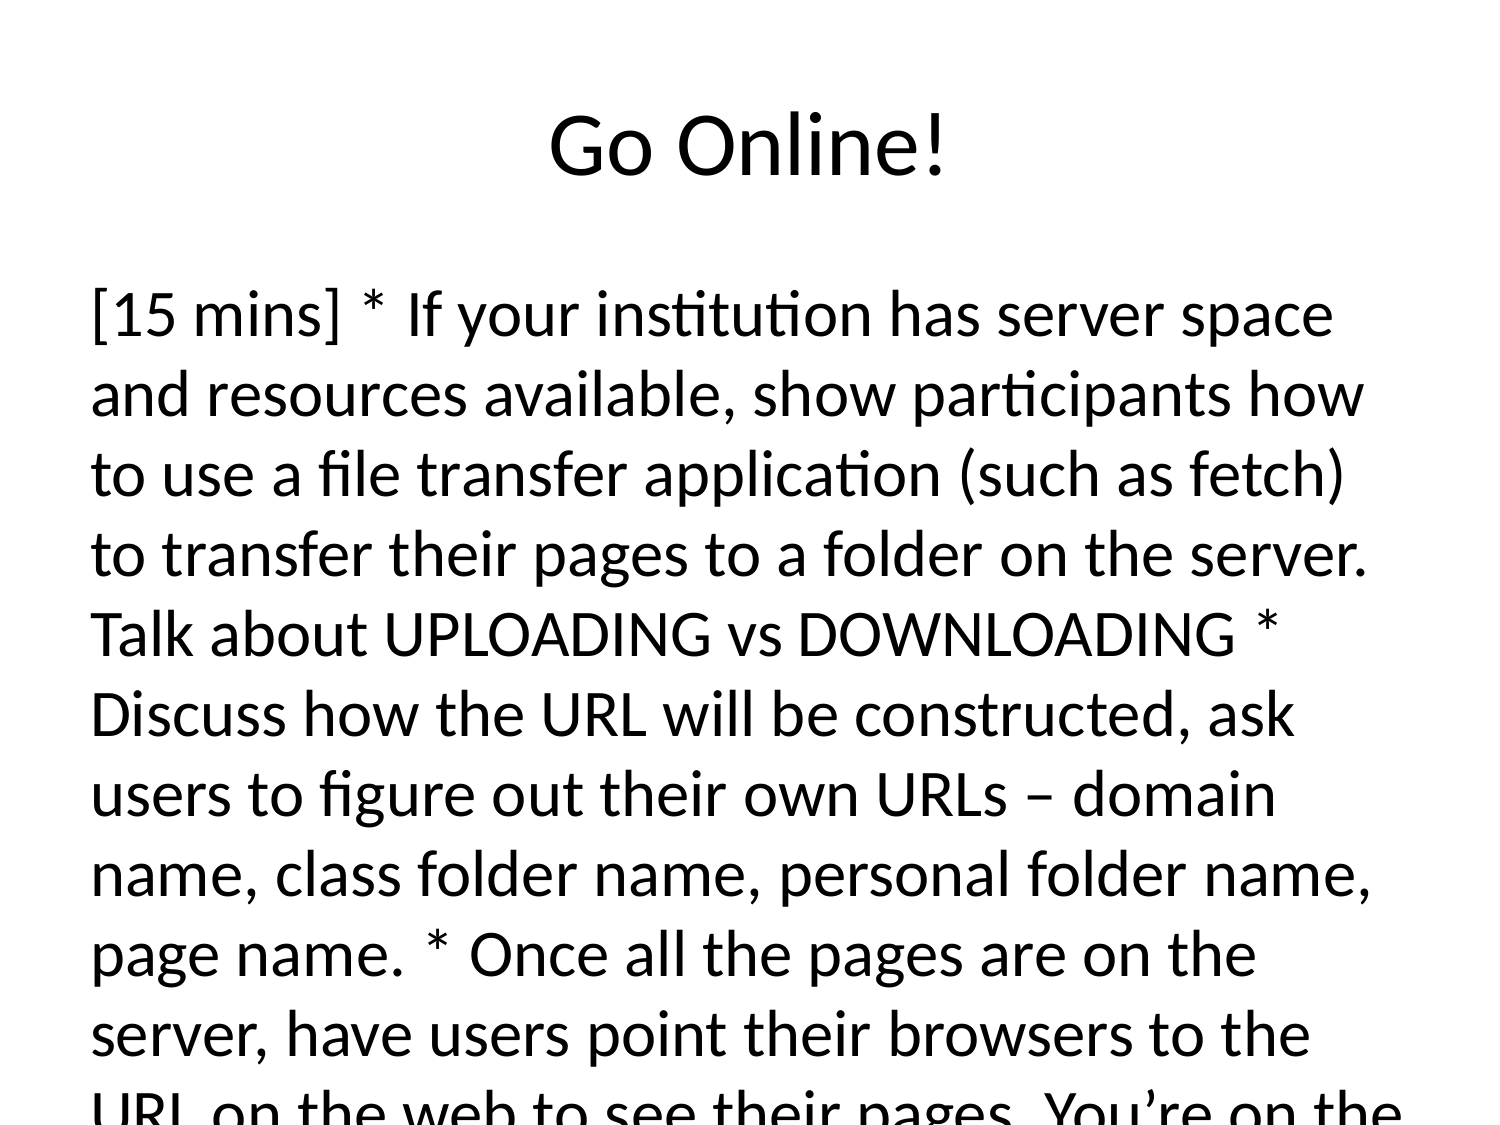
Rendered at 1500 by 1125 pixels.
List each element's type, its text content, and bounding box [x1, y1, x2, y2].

list [15 mins] * If your institution has server space and resources available, show participants how to use a file transfer application (such as fetch) to transfer their pages to a folder on the server. Talk about UPLOADING vs DOWNLOADING * Discuss how the URL will be constructed, ask users to figure out their own URLs – domain name, class folder name, personal folder name, page name. * Once all the pages are on the server, have users point their browsers to the URL on the web to see their pages. You’re on the web for real! Woo-hoo! > Tip! If time, have a brief discussion of web hosting, what it means, how it works, how much it costs, what hosting companies do. [75, 262, 1425, 1005]
title Go Online! [75, 45, 1425, 233]
